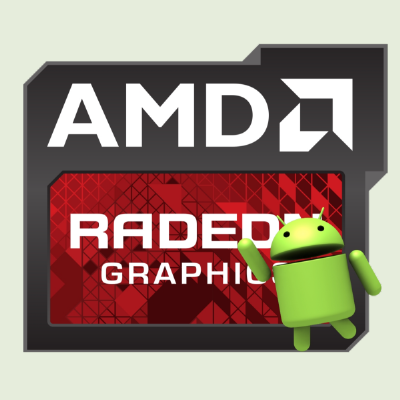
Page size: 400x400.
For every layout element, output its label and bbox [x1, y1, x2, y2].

picture [0, 33, 400, 367]
